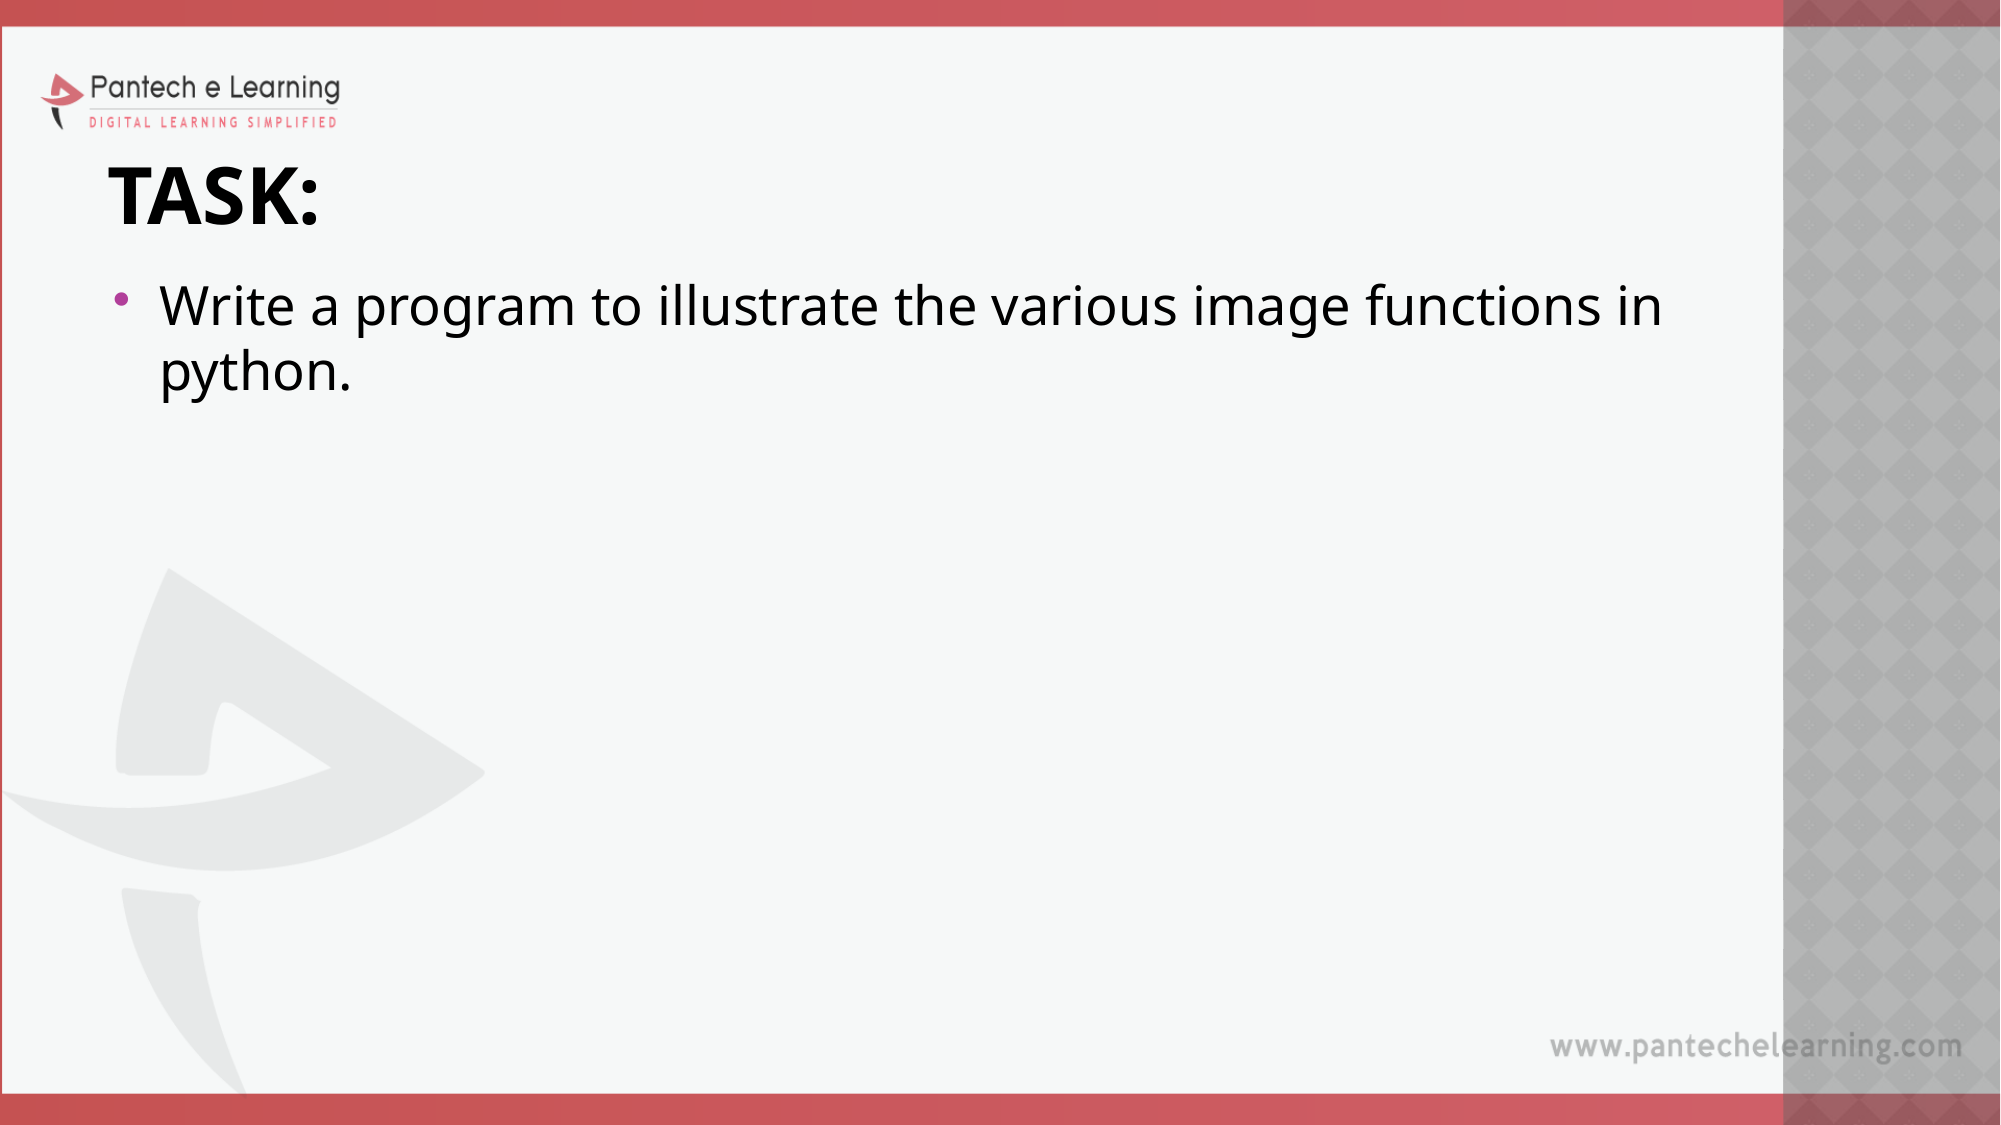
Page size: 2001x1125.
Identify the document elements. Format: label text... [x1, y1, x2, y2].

title Task: [99, 52, 1684, 240]
list Write a program to illustrate the various image functions in python. [99, 264, 1684, 1059]
picture [0, 0, 2001, 1125]
